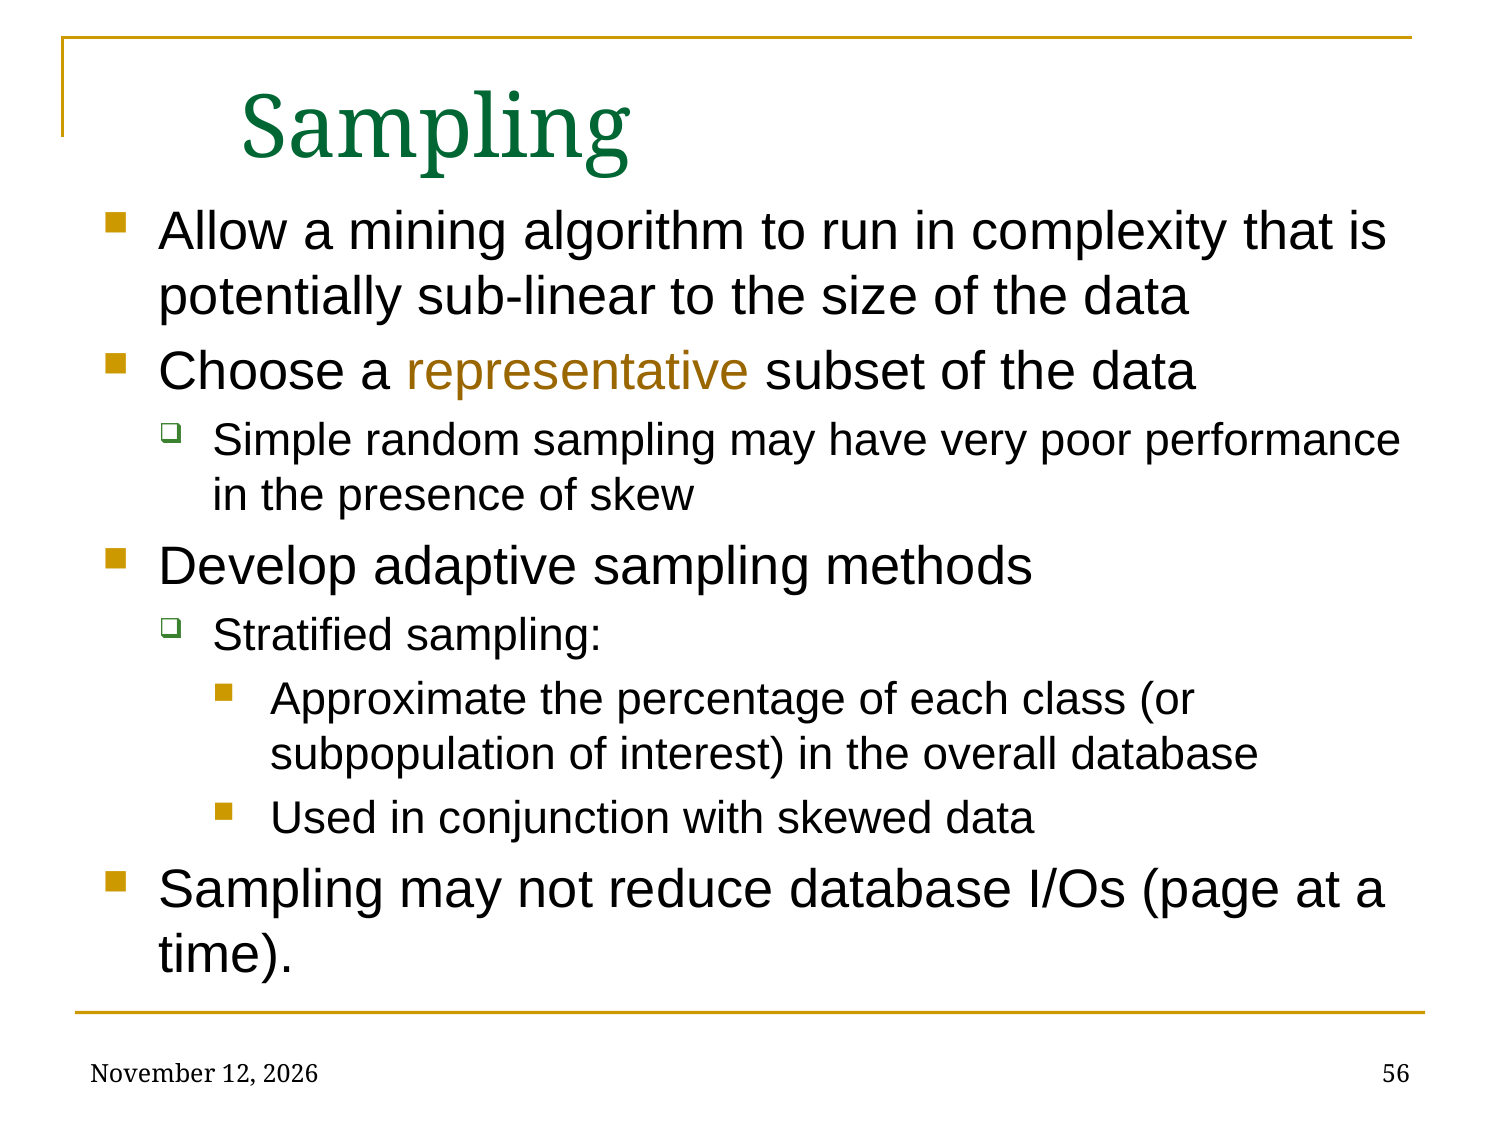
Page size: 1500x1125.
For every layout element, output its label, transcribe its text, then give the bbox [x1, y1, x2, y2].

title Sampling [225, 62, 1450, 187]
slide_number 56 [1074, 1023, 1426, 1100]
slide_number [74, 1023, 426, 1100]
list Allow a mining algorithm to run in complexity that is potentially sub-linear to the size of the data Choose a representative subset of the data Simple random sampling may have very poor performance in the presence of skew Develop adaptive sampling methods Stratified sampling: Approximate the percentage of each class (or subpopulation of interest) in the overall database Used in conjunction with skewed data Sampling may not reduce database I/Os (page at a time). [87, 187, 1463, 960]
